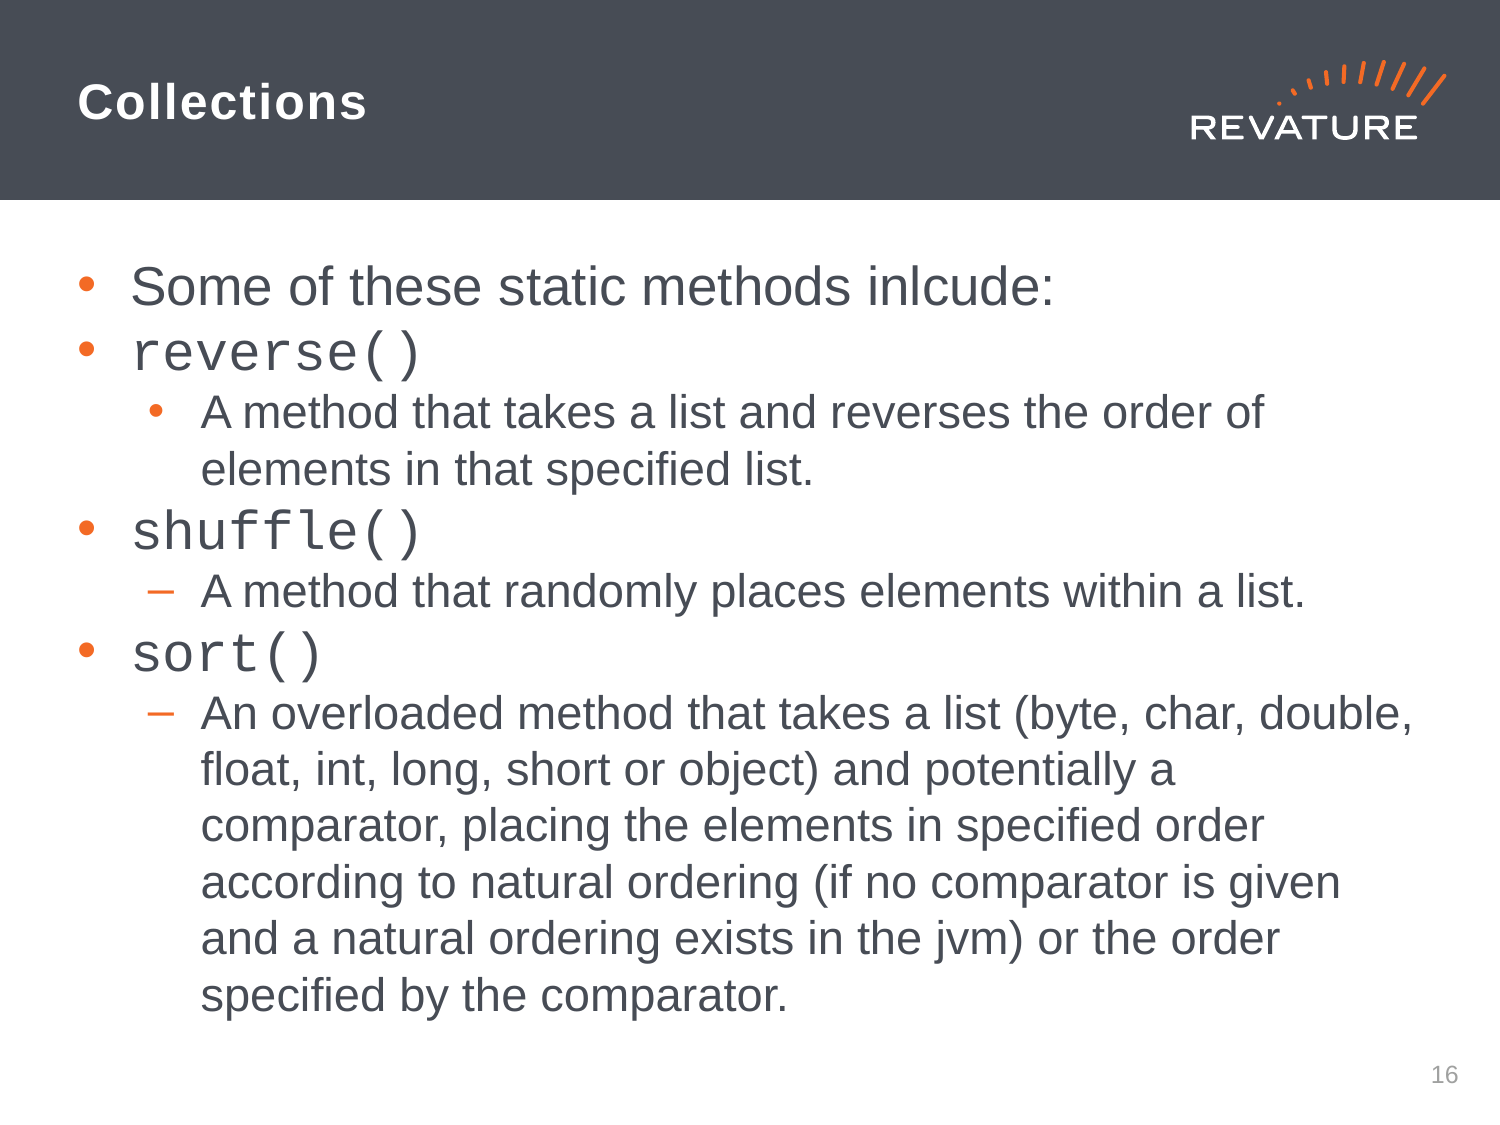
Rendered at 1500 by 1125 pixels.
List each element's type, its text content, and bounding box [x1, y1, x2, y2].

title Collections [62, 0, 1084, 200]
slide_number 15 [1332, 1043, 1474, 1104]
list Some of these static methods inlcude: reverse() A method that takes a list and reverses the order of elements in that specified list. shuffle() A method that randomly places elements within a list. sort() An overloaded method that takes a list (byte, char, double, float, int, long, short or object) and potentially a comparator, placing the elements in specified order according to natural ordering (if no comparator is given and a natural ordering exists in the jvm) or the order specified by the comparator. [62, 243, 1438, 1029]
